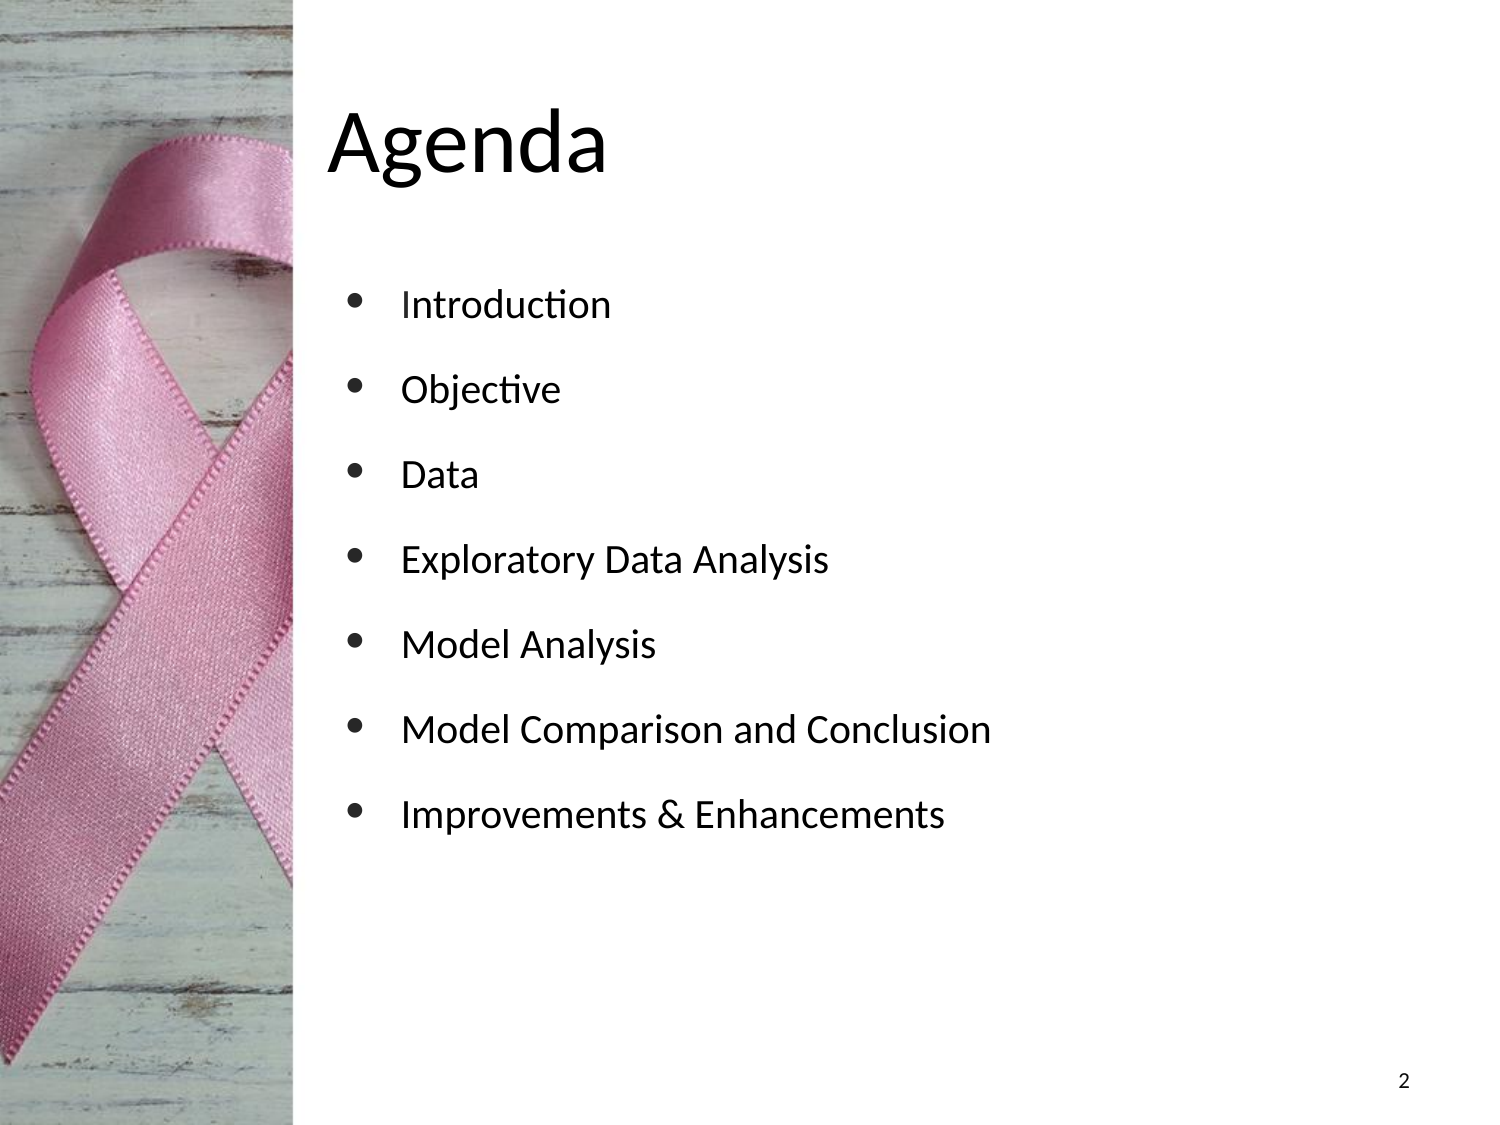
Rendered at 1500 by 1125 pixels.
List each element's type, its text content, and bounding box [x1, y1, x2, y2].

title Agenda [312, 78, 1436, 195]
picture [0, 0, 1500, 1125]
slide_number ‹#› [1074, 1058, 1425, 1103]
list Introduction Objective Data Exploratory Data Analysis Model Analysis Model Comparison and Conclusion Improvements & Enhancements [312, 234, 1436, 1019]
